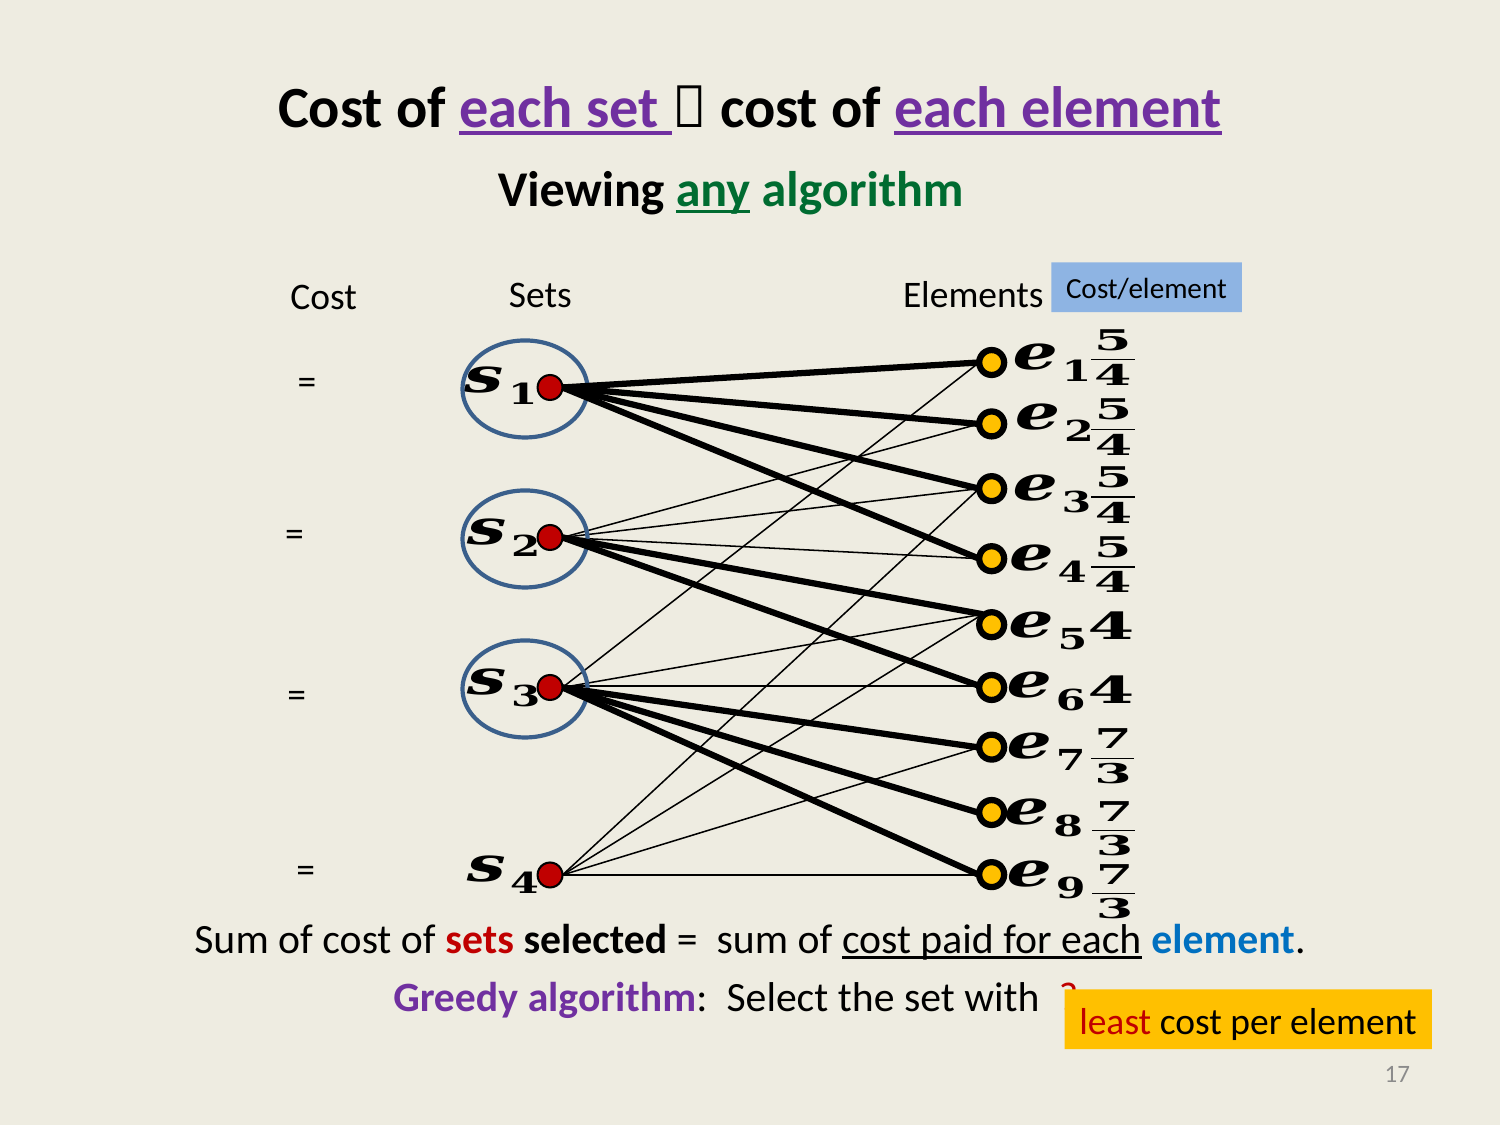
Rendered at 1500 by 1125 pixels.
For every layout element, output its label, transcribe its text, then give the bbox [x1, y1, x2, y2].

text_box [1087, 607, 1137, 713]
text_box [473, 419, 556, 440]
text_box Elements [888, 262, 1059, 323]
text_box [483, 488, 555, 500]
text_box Viewing any algorithm [483, 148, 979, 224]
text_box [978, 349, 1005, 572]
slide_number 17 [1074, 1050, 1425, 1103]
list Sum of cost of sets selected = sum of cost paid for each element. Greedy algorithm: Select the set with ? [75, 262, 1425, 1005]
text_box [459, 349, 563, 411]
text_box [462, 839, 563, 901]
text_box [475, 571, 555, 590]
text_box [978, 326, 1094, 905]
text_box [978, 611, 1005, 701]
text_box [562, 687, 980, 876]
text_box [475, 721, 555, 740]
text_box [483, 638, 555, 650]
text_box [562, 362, 973, 536]
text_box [462, 651, 556, 713]
text_box Sets [494, 262, 587, 323]
title Cost of each set  cost of each element [75, 45, 1425, 233]
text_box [462, 501, 556, 563]
text_box Cost/element [1051, 262, 1242, 313]
text_box Cost [275, 264, 372, 325]
text_box [487, 338, 578, 359]
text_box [978, 734, 1005, 888]
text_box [562, 537, 983, 686]
text_box least cost per element [1064, 989, 1432, 1050]
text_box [1087, 724, 1138, 863]
